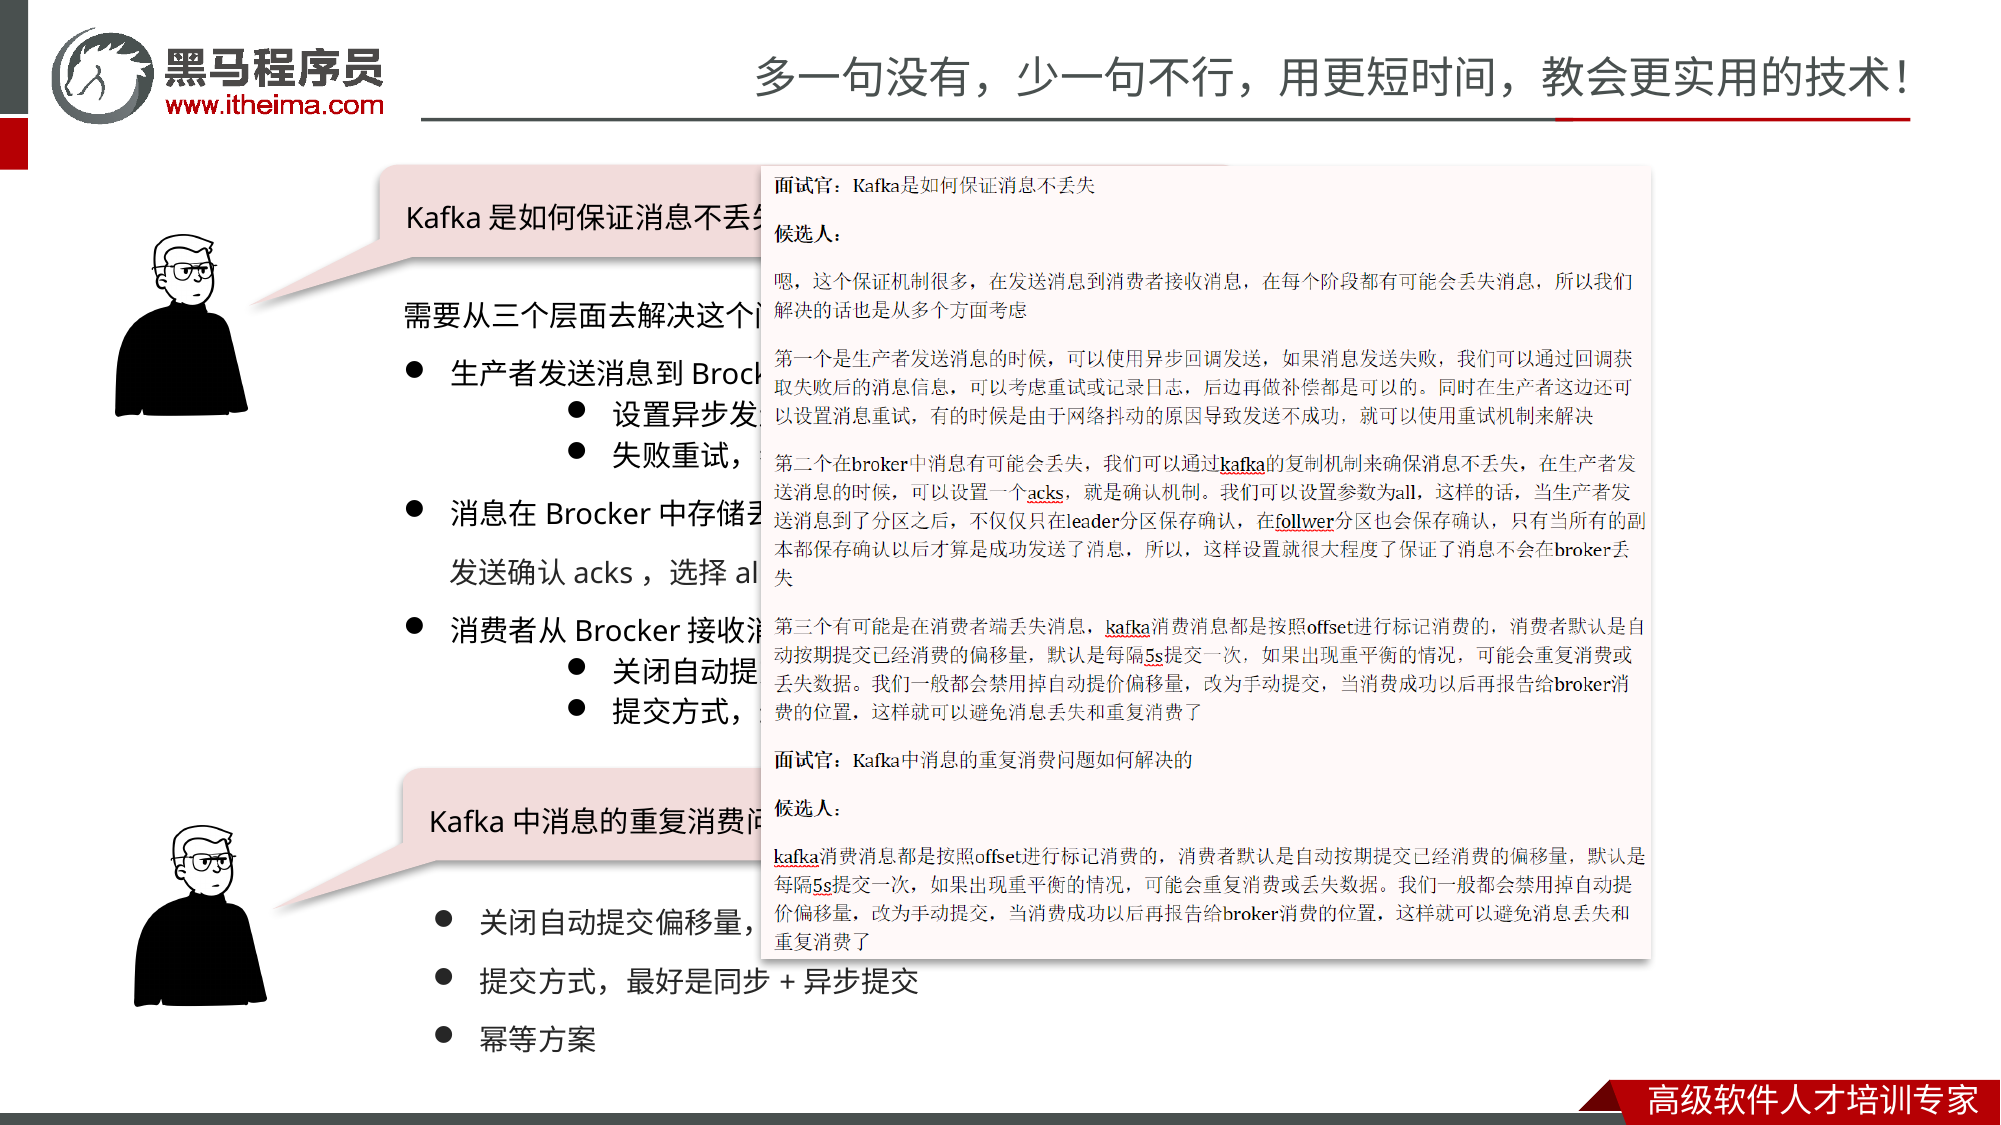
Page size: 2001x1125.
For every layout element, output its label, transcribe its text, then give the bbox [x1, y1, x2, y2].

text_box 关闭自动提交偏移量，开启手动提交偏移量 提交方式，最好是同步+异步提交 幂等方案 [418, 918, 1406, 1069]
picture [110, 228, 253, 421]
picture [129, 819, 272, 1012]
text_box 需要从三个层面去解决这个问题： 生产者发送消息到Brocker丢失 设置异步发送，发送失败使用回调进行记录或重发 失败重试，参数配置，可以设置重试次数 消息在Brocker中存储丢失 发送确认acks，选择all，让所有的副本都参与保存数据后确认 消费者从Brocker接收消息丢失 关闭自动提交偏移量，开启手动提交偏移量 提交方式，最好是同步+异步提交 [388, 314, 754, 766]
picture [761, 165, 1651, 960]
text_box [272, 767, 756, 910]
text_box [248, 164, 762, 306]
picture [50, 26, 384, 125]
